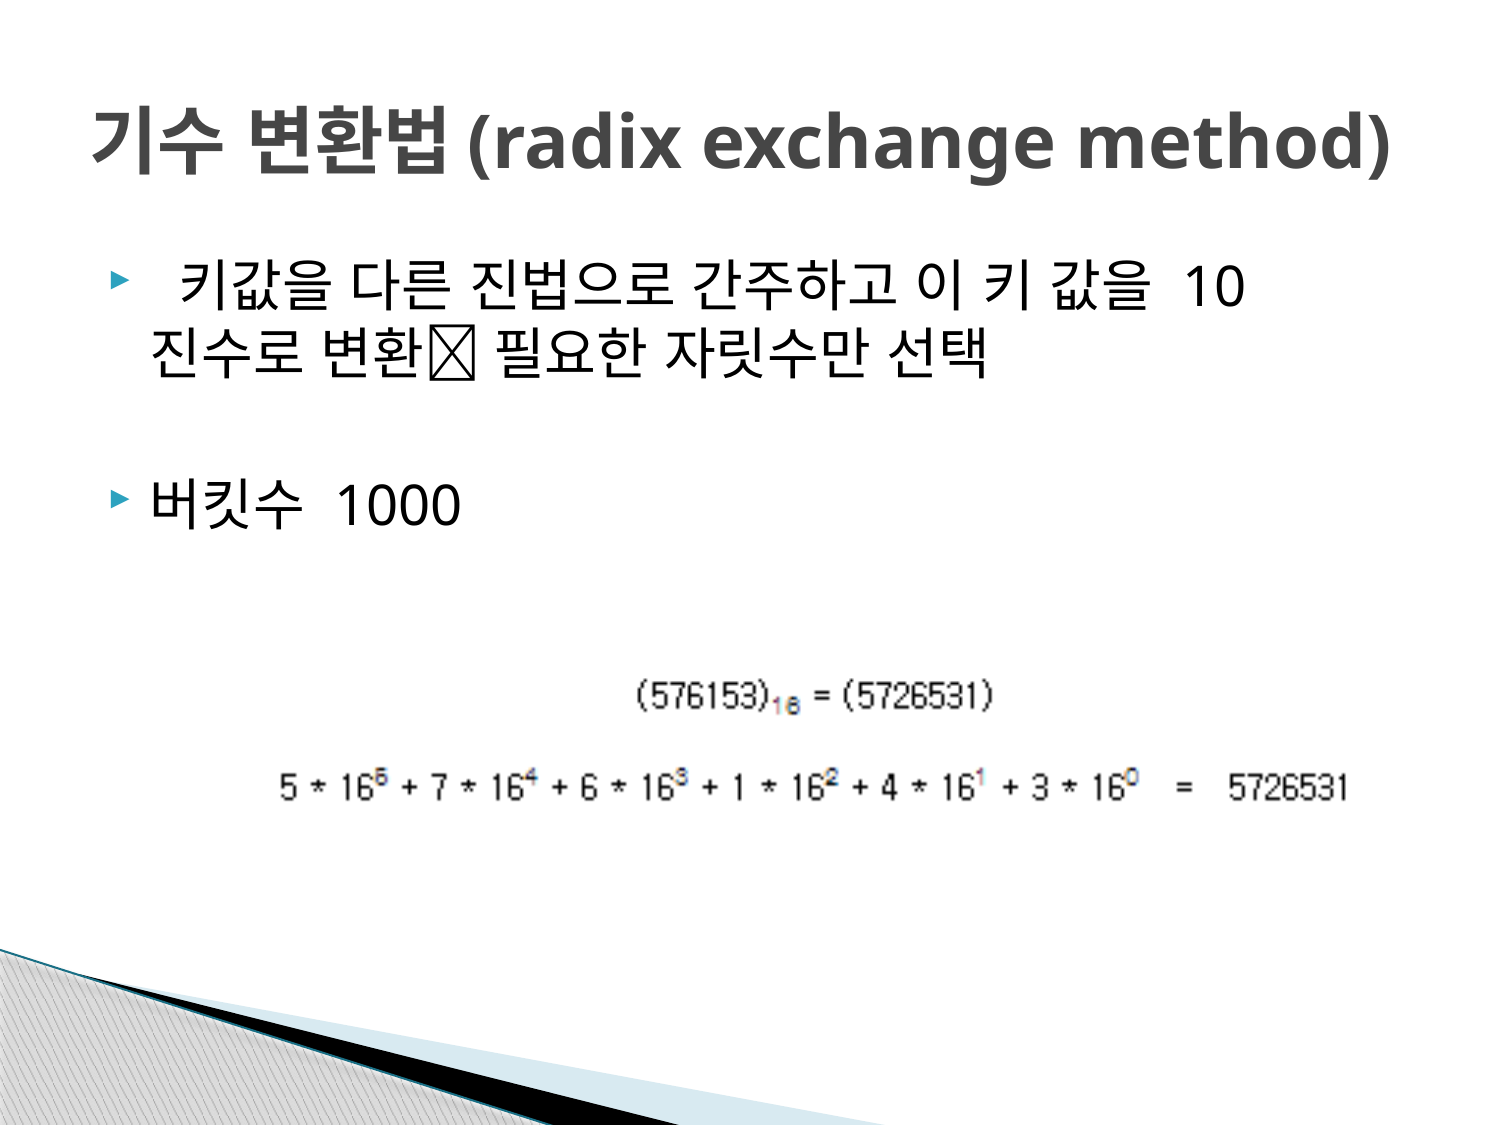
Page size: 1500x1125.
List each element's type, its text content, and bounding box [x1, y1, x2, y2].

list 키값을 다른 진법으로 간주하고 이 키 값을 10진수로 변환 필요한 자릿수만 선택 버킷수 1000 [75, 243, 1425, 986]
picture [194, 609, 1400, 819]
title 기수 변환법(radix exchange method) [75, 45, 1425, 233]
